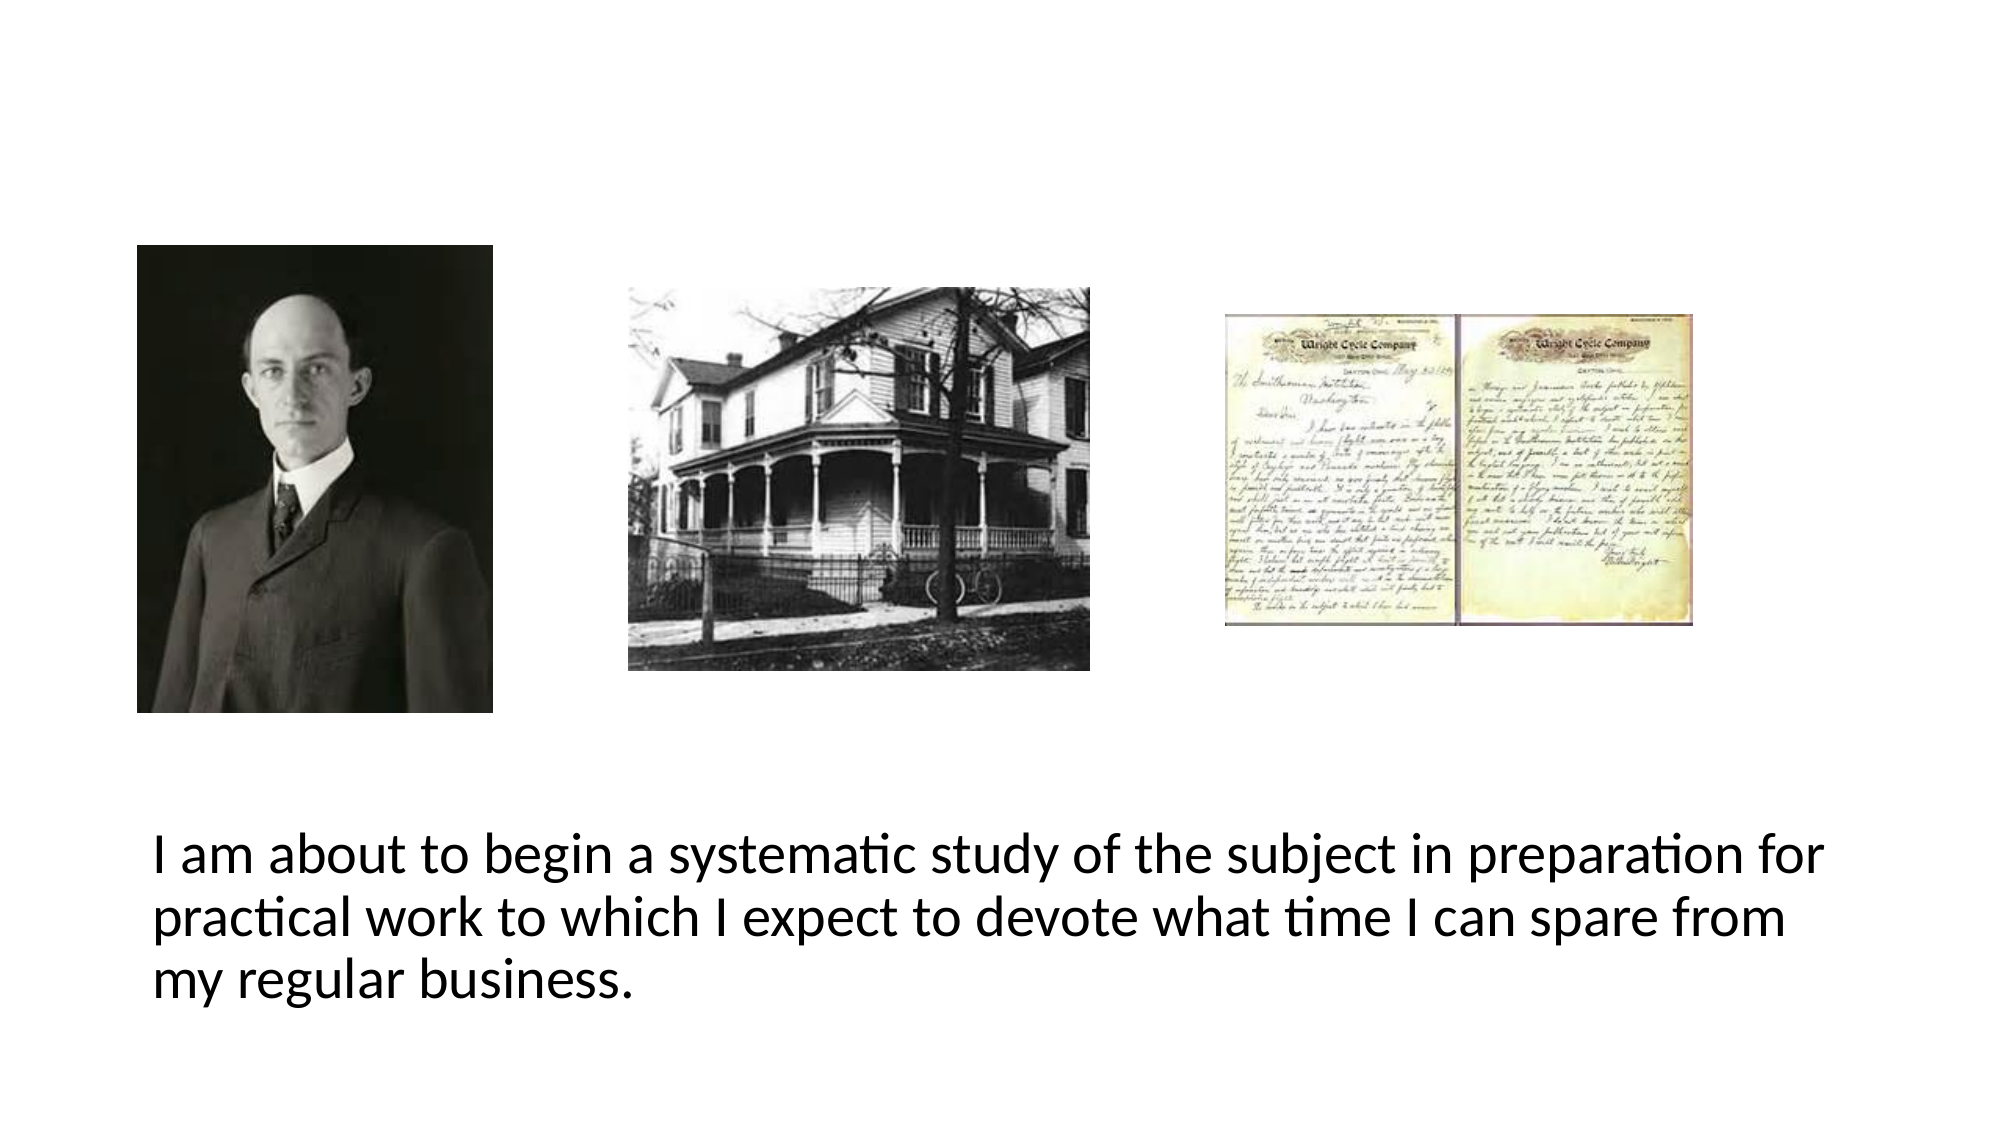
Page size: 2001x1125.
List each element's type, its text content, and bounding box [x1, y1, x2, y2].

picture [1225, 314, 1693, 626]
picture [628, 287, 1090, 671]
picture [137, 245, 493, 713]
list I am about to begin a systematic study of the subject in preparation for practical work to which I expect to devote what time I can spare from my regular business. [137, 815, 1863, 1063]
